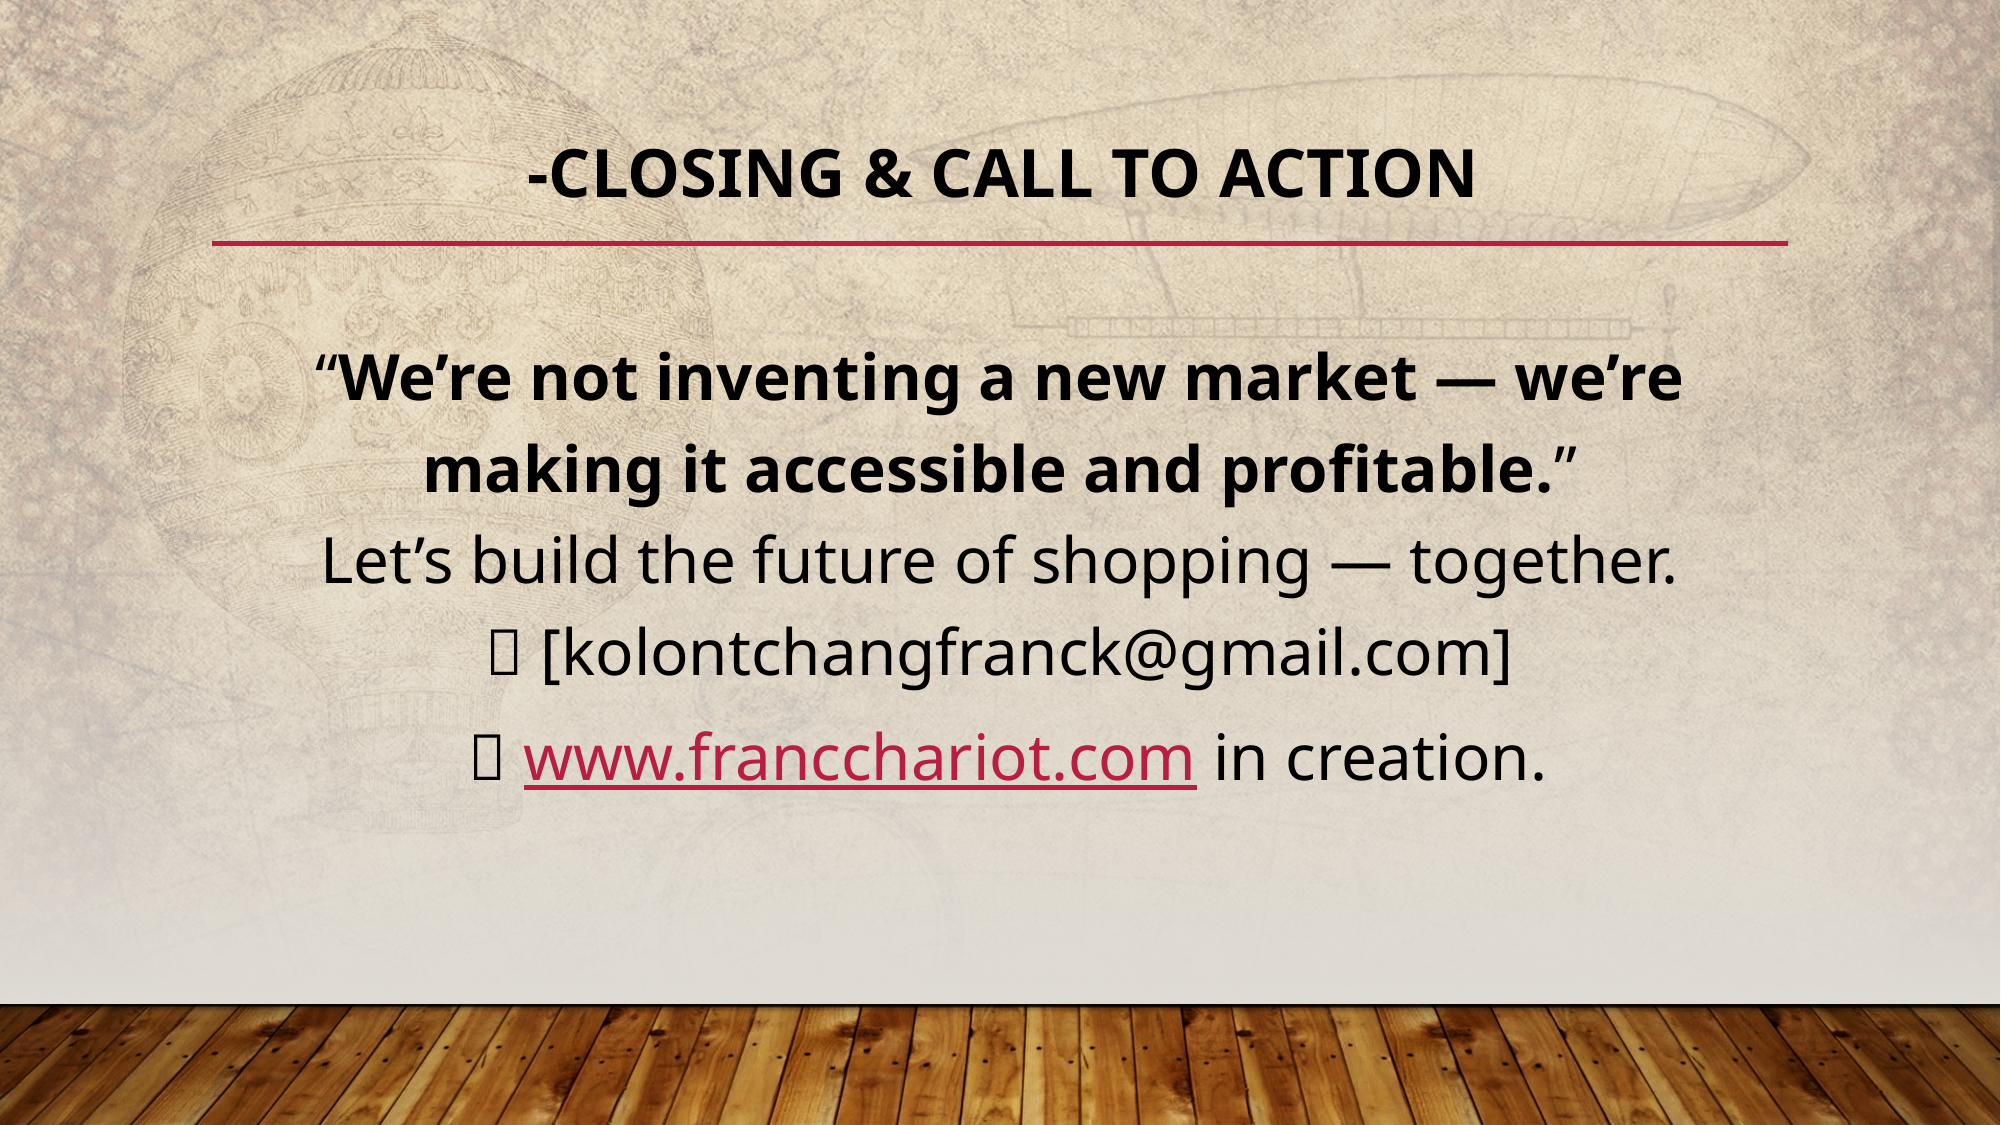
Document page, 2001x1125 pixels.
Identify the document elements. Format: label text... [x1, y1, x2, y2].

picture [0, 1004, 2000, 1125]
title -Closing & Call to Action [212, 131, 1788, 305]
list “We’re not inventing a new market — we’re making it accessible and profitable.” Let’s build the future of shopping — together. 📧 [kolontchangfranck@gmail.com] 🌐 www.francchariot.com in creation. [277, 305, 1722, 820]
